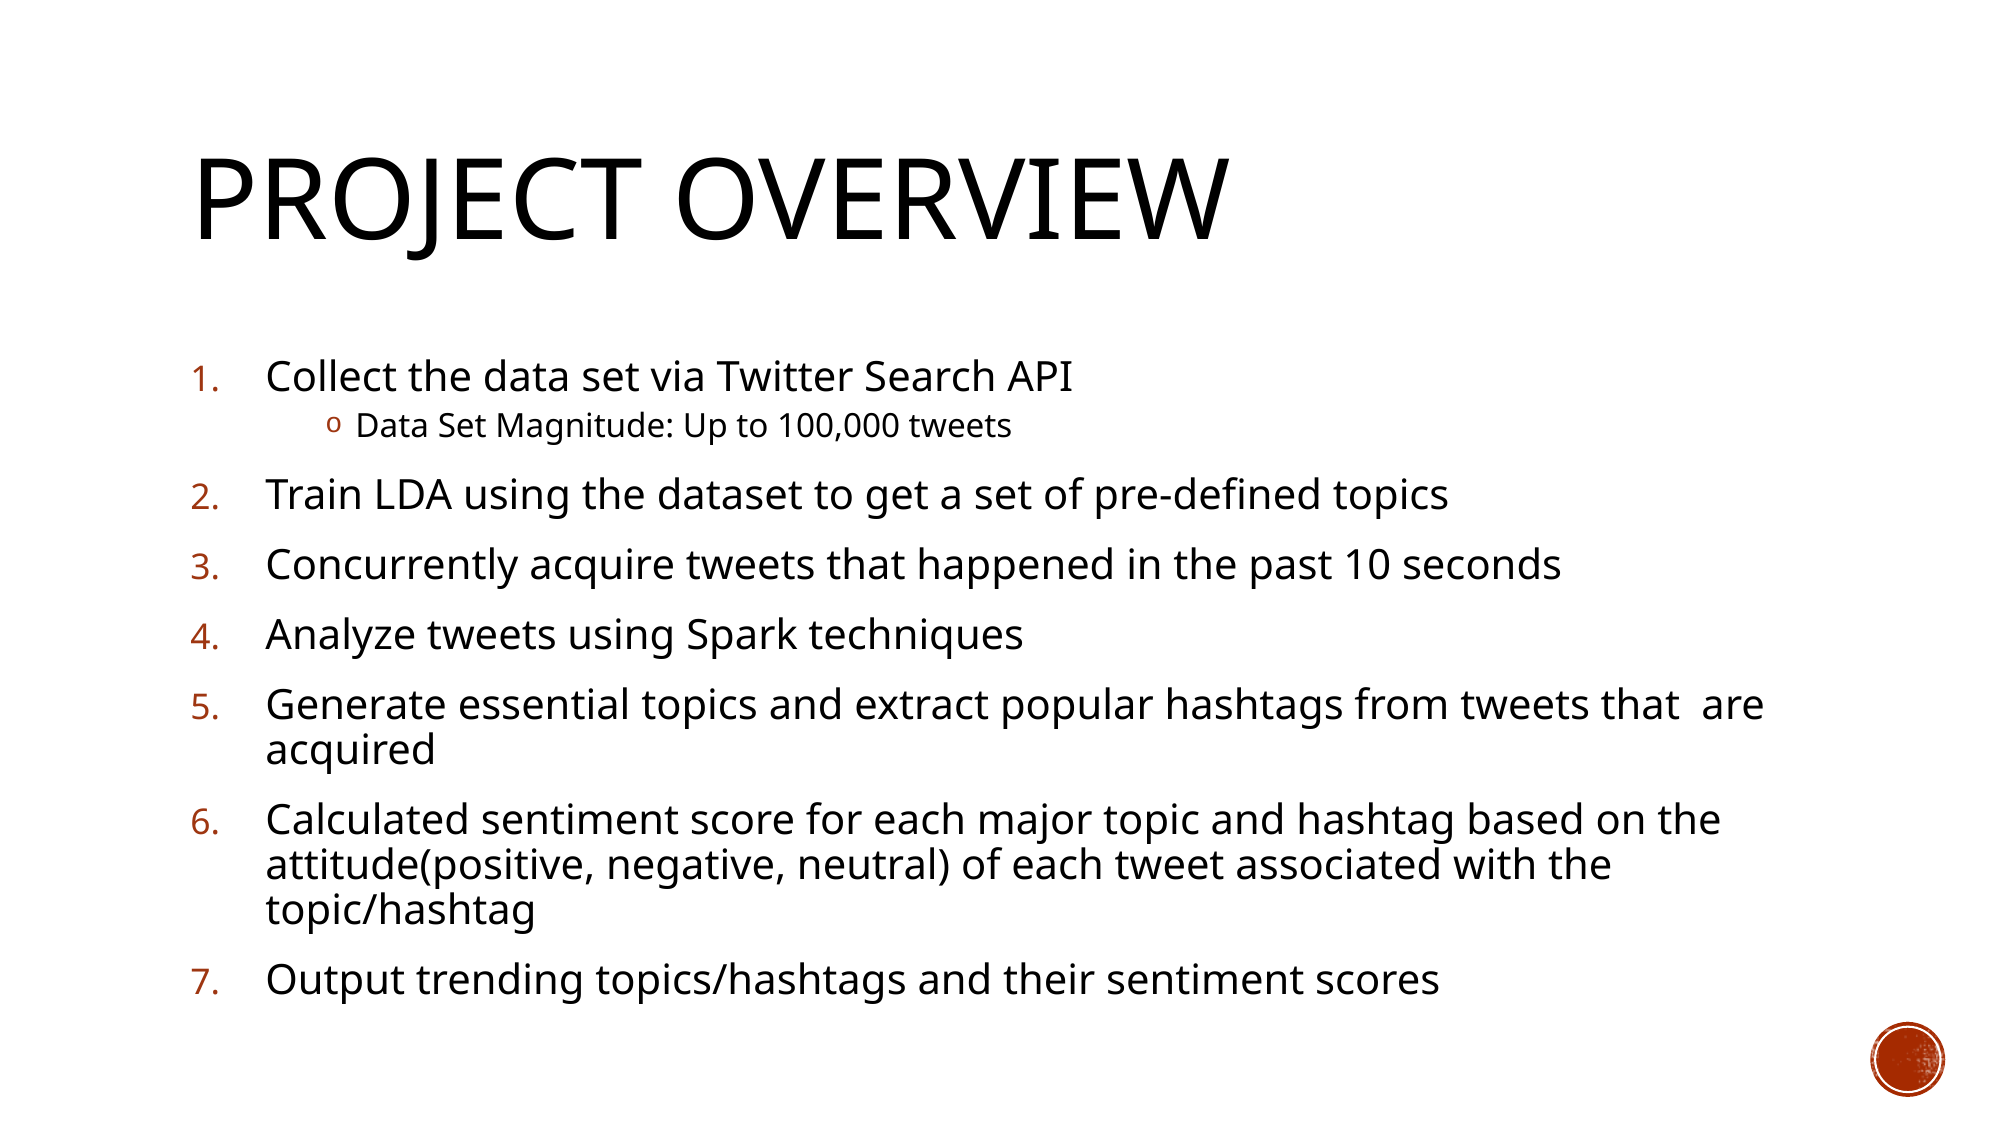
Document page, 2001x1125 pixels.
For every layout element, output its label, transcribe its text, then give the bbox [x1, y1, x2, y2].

title Project overview [175, 79, 1826, 328]
list Collect the data set via Twitter Search API Data Set Magnitude: Up to 100,000 tweets Train LDA using the dataset to get a set of pre-defined topics Concurrently acquire tweets that happened in the past 10 seconds Analyze tweets using Spark techniques Generate essential topics and extract popular hashtags from tweets that are acquired Calculated sentiment score for each major topic and hashtag based on the attitude(positive, negative, neutral) of each tweet associated with the topic/hashtag Output trending topics/hashtags and their sentiment scores [175, 348, 1826, 1082]
